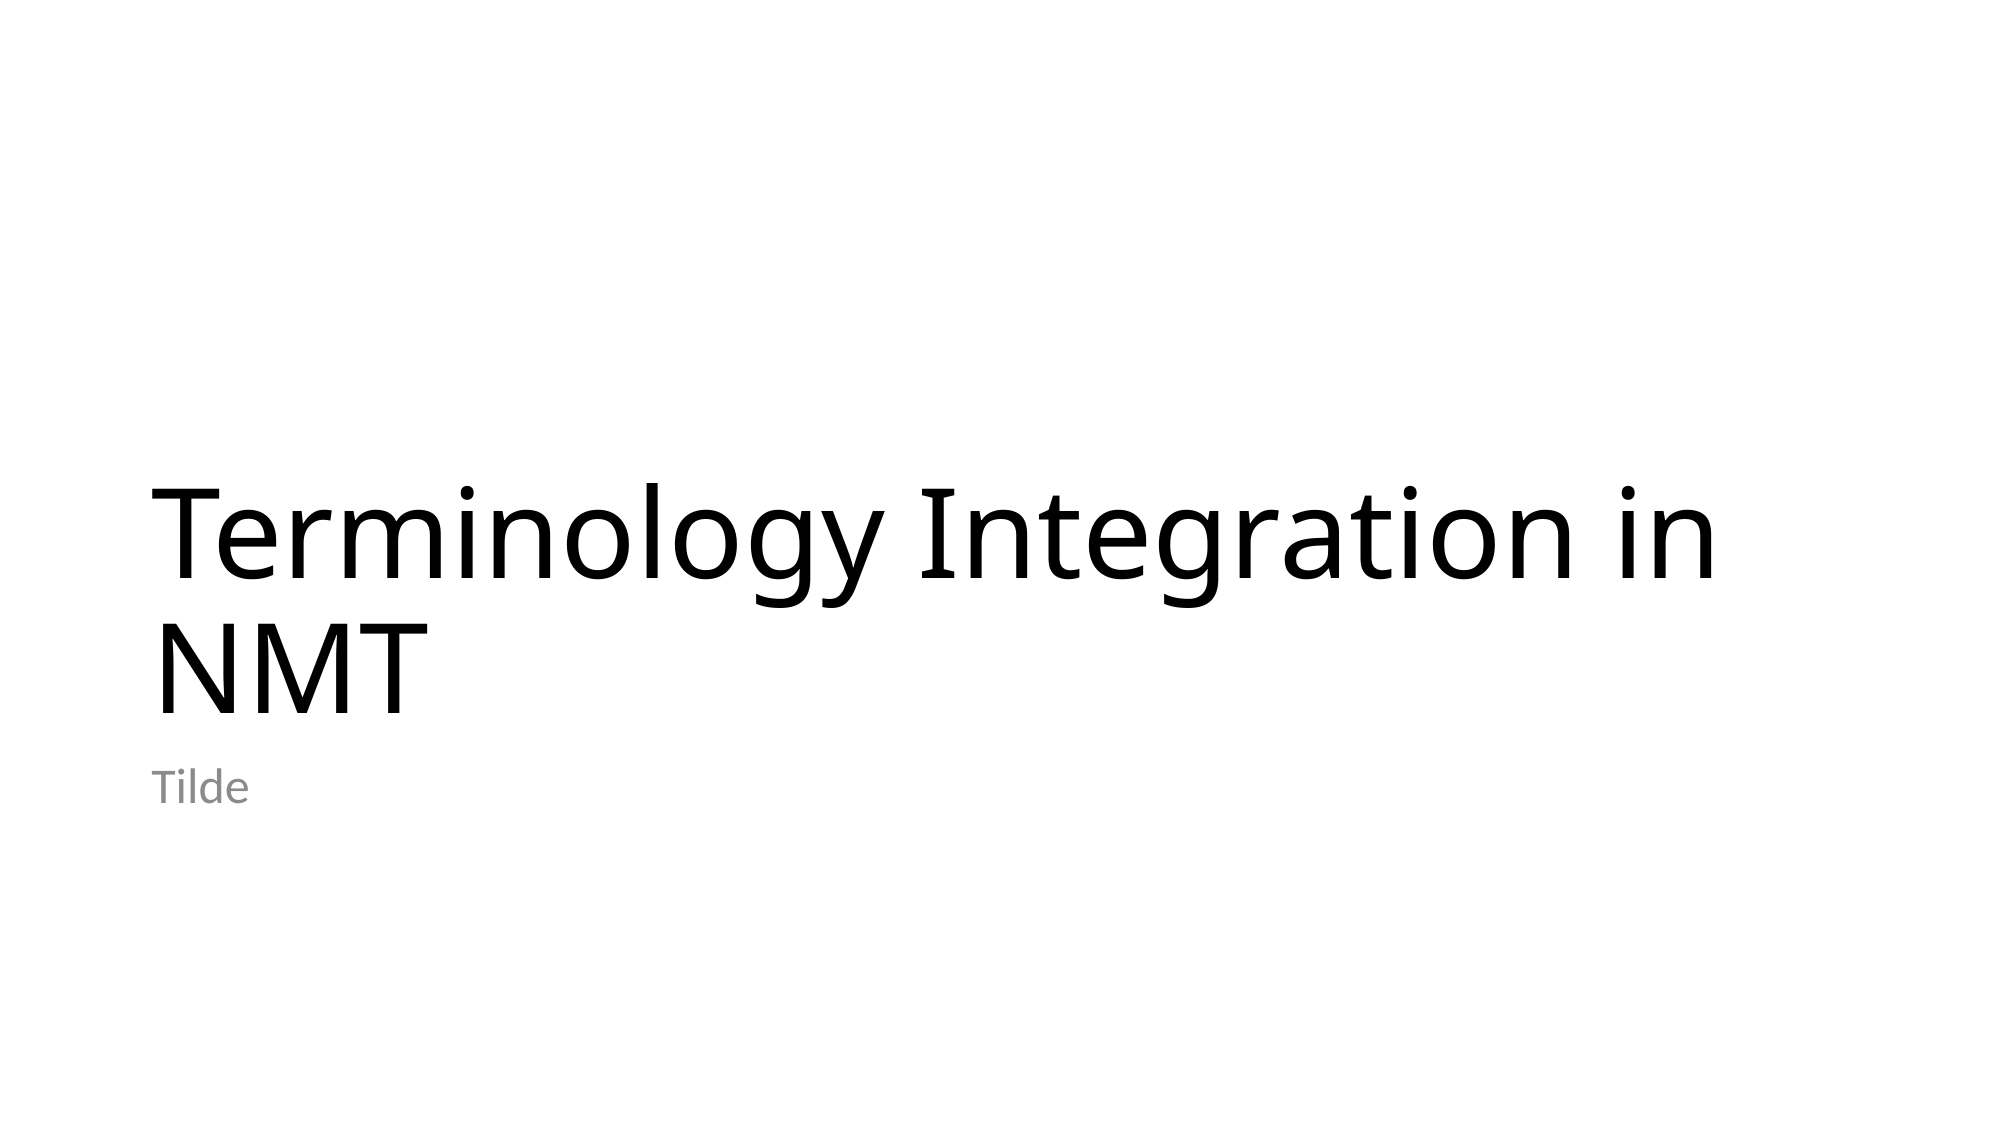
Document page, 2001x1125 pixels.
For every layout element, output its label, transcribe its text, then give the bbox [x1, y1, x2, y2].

title Terminology Integration in NMT [136, 280, 1862, 749]
list Tilde [136, 752, 1862, 999]
